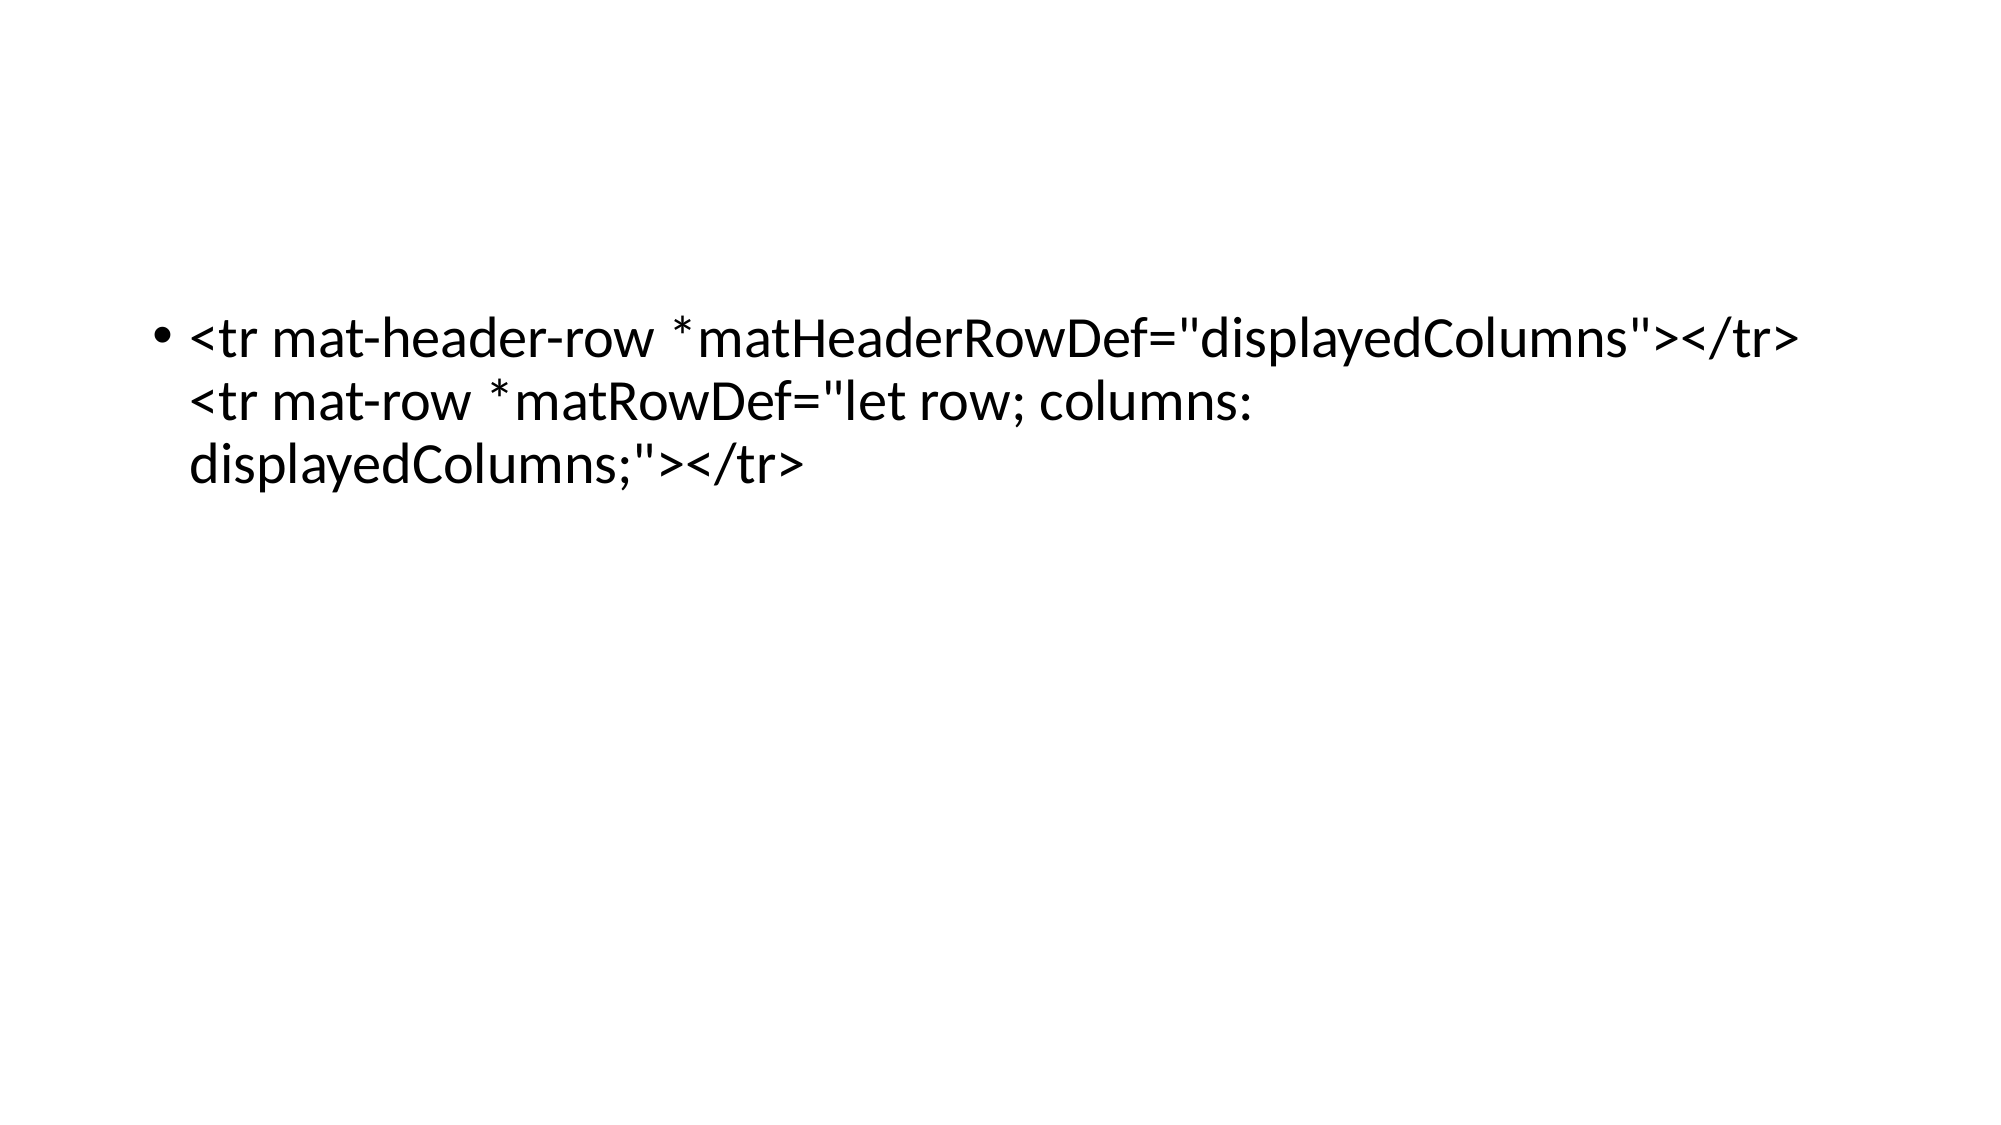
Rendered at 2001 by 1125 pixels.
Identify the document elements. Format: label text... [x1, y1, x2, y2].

list <tr mat-header-row *matHeaderRowDef="displayedColumns"></tr> <tr mat-row *matRowDef="let row; columns: displayedColumns;"></tr> [137, 299, 1863, 1014]
